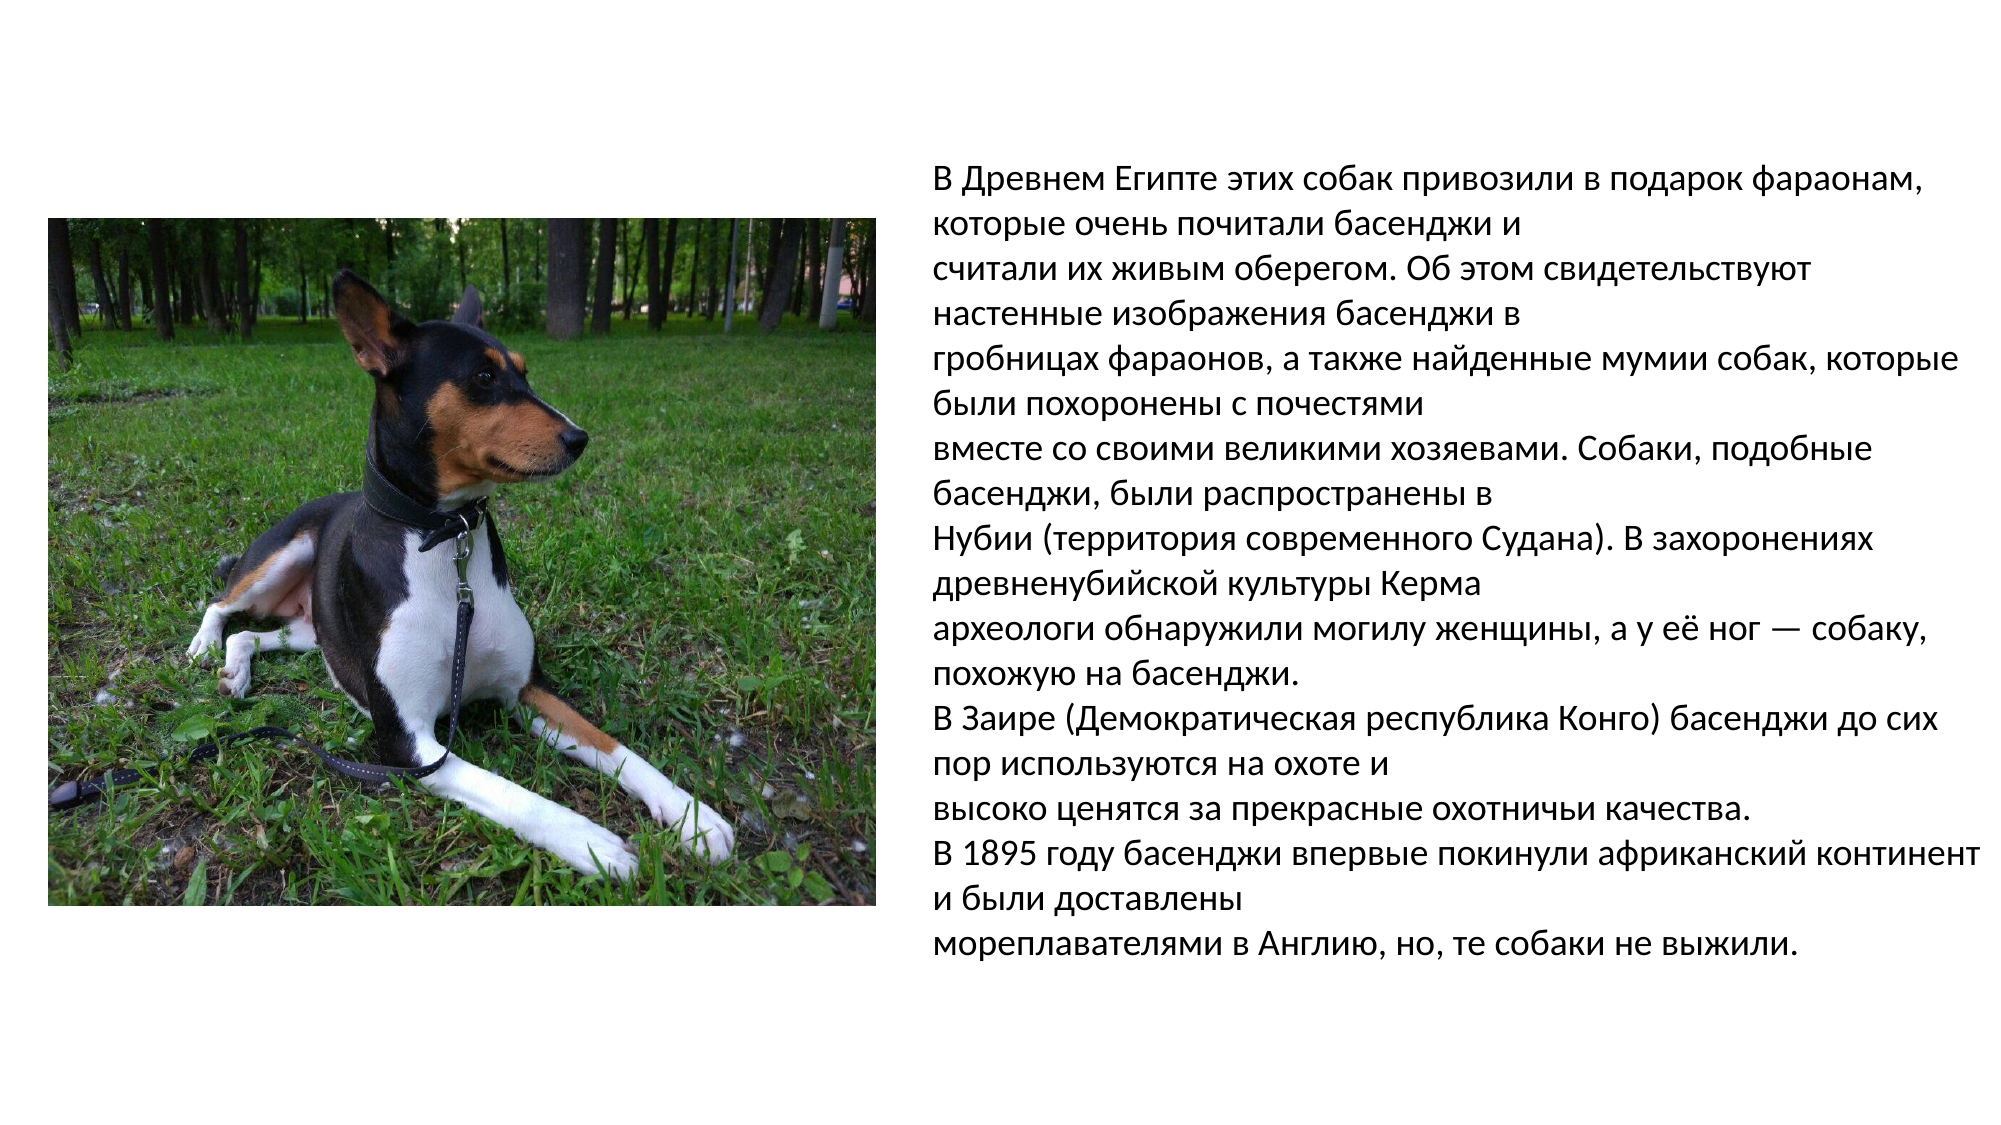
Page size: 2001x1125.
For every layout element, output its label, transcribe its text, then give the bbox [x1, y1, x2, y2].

text_box В Древнем Египте этих собак привозили в подарок фараонам, которые очень почитали басенджи и считали их живым оберегом. Об этом свидетельствуют настенные изображения басенджи в гробницах фараонов, а также найденные мумии собак, которые были похоронены с почестями вместе со своими великими хозяевами. Собаки, подобные басенджи, были распространены в Нубии (территория современного Судана). В захоронениях древненубийской культуры Керма археологи обнаружили могилу женщины, а у её ног — собаку, похожую на басенджи. В Заире (Демократическая республика Конго) басенджи до сих пор используются на охоте и высоко ценятся за прекрасные охотничьи качества. В 1895 году басенджи впервые покинули африканский континент и были доставлены мореплавателями в Англию, но, те собаки не выжили. [917, 145, 2000, 971]
picture [47, 218, 876, 906]
